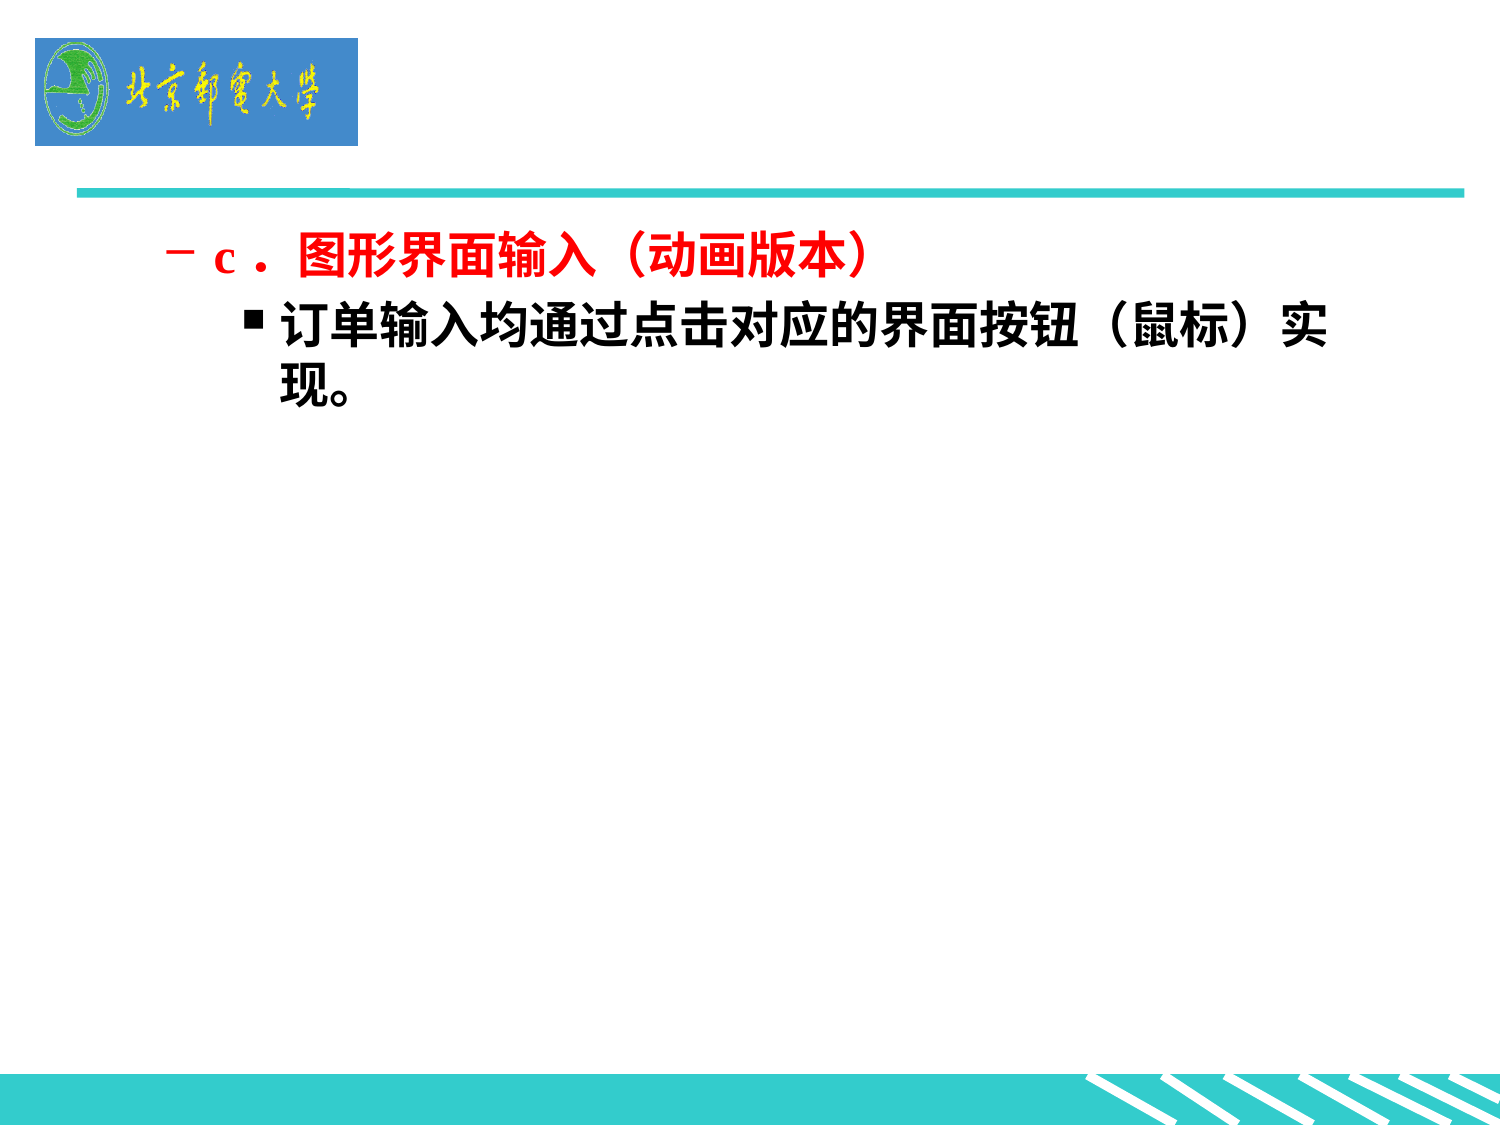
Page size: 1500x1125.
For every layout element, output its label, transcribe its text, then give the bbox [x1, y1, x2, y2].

picture [34, 37, 358, 146]
list c．图形界面输入（动画版本） 订单输入均通过点击对应的界面按钮（鼠标）实现。 [76, 216, 1412, 974]
slide_number [1137, 1037, 1451, 1113]
